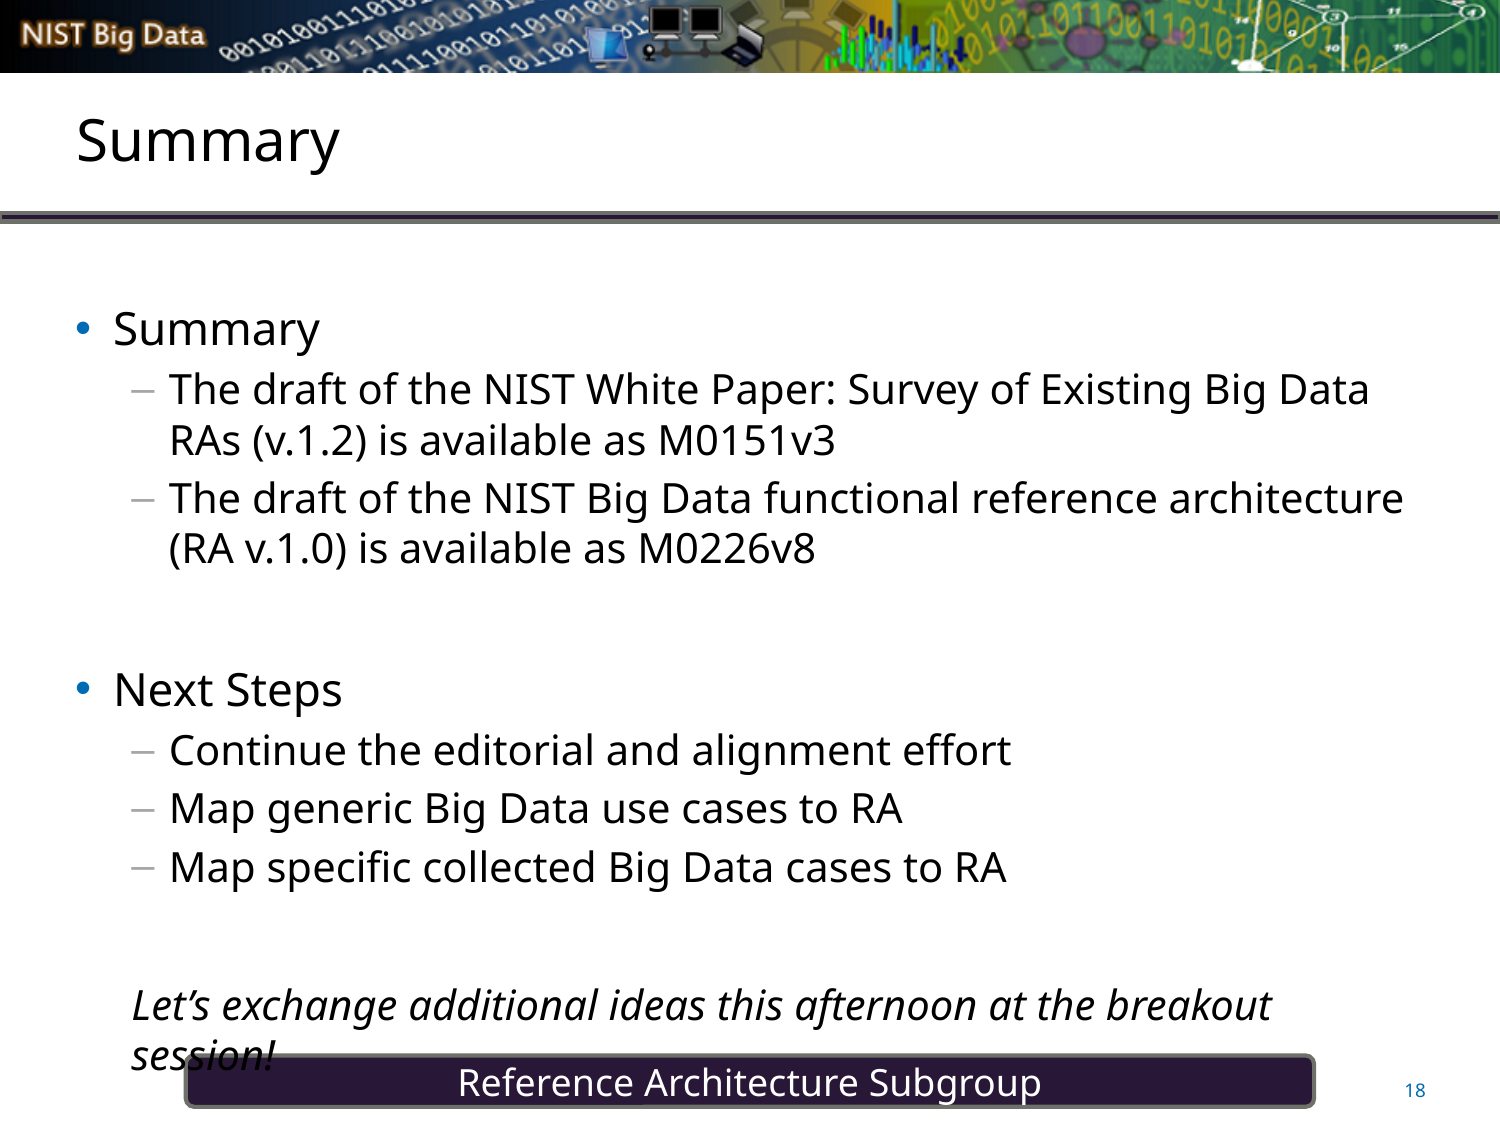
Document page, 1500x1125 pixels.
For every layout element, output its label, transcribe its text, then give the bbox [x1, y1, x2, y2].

title Summary [76, 78, 1424, 199]
list Summary The draft of the NIST White Paper: Survey of Existing Big Data RAs (v.1.2) is available as M0151v3 The draft of the NIST Big Data functional reference architecture (RA v.1.0) is available as M0226v8 Next Steps Continue the editorial and alignment effort Map generic Big Data use cases to RA Map specific collected Big Data cases to RA Let’s exchange additional ideas this afternoon at the breakout session! [75, 299, 1425, 975]
slide_number 18 [1404, 1078, 1464, 1105]
picture [0, 0, 1500, 73]
